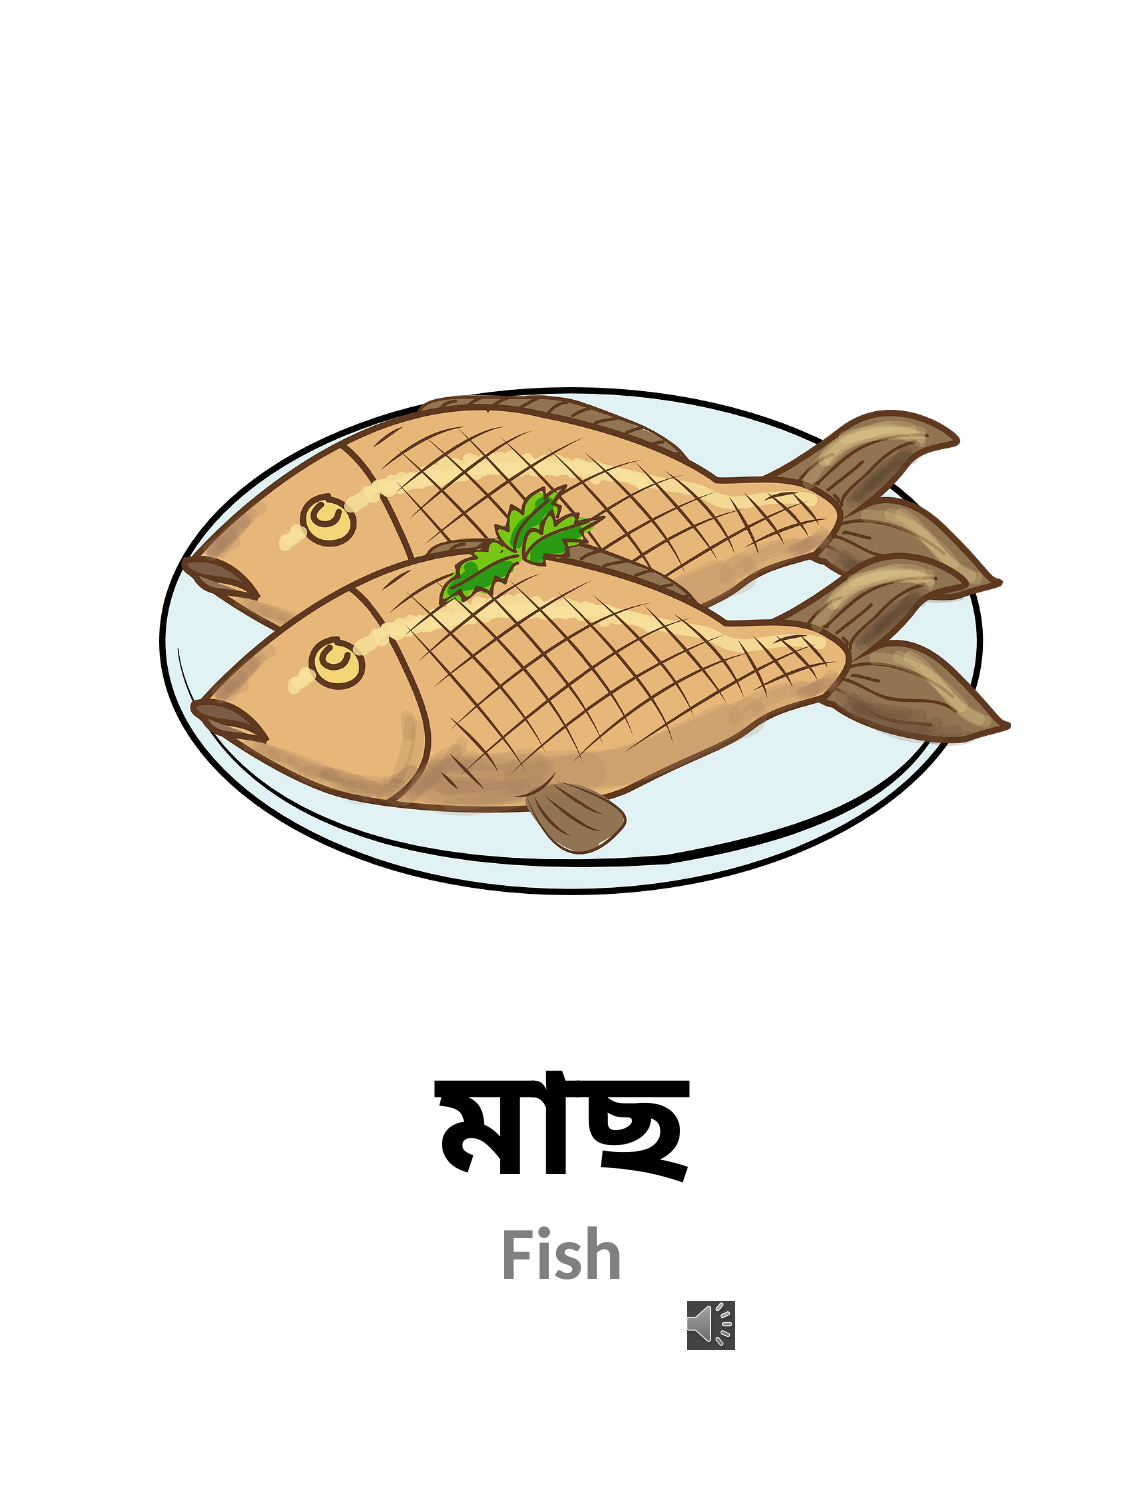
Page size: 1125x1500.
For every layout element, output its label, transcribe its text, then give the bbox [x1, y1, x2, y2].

picture [685, 1300, 736, 1351]
picture [159, 387, 1011, 895]
text_box মাছ Fish [421, 1017, 704, 1392]
